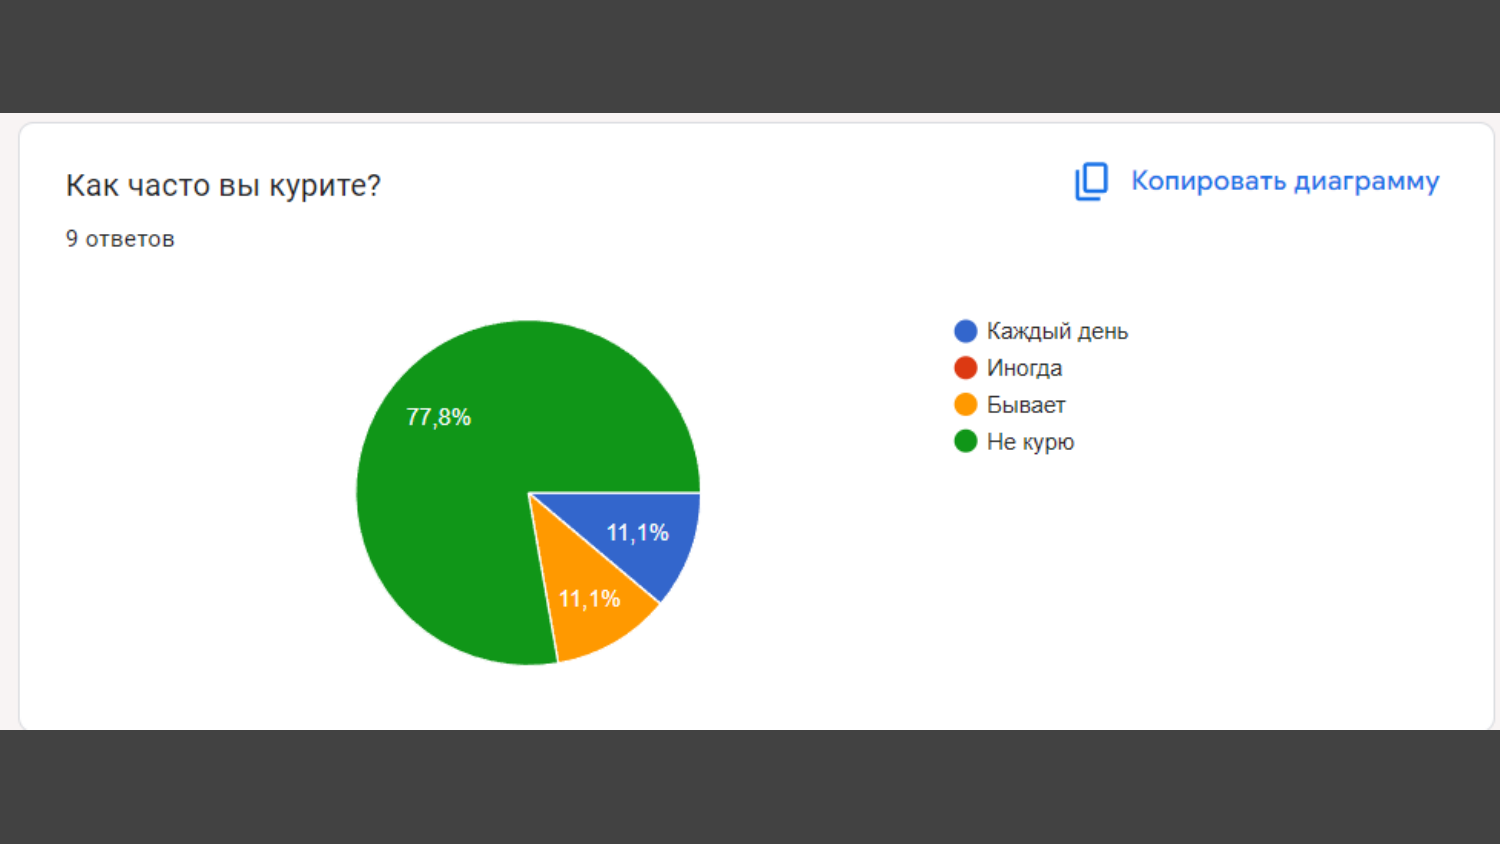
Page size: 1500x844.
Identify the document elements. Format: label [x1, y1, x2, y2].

picture [0, 113, 1500, 730]
